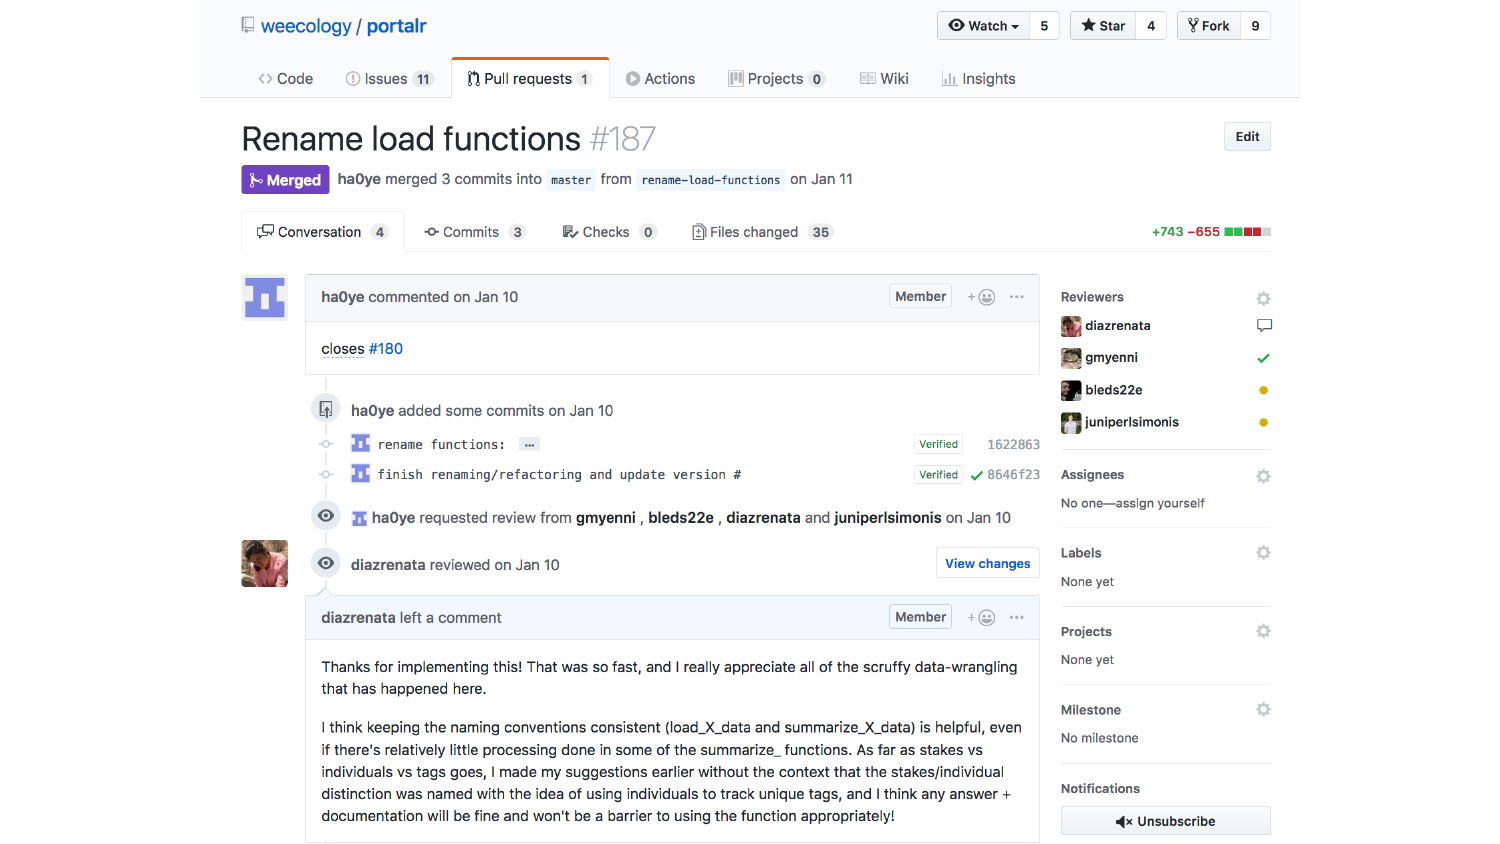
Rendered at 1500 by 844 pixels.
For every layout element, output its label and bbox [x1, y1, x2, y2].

picture [200, 0, 1300, 844]
